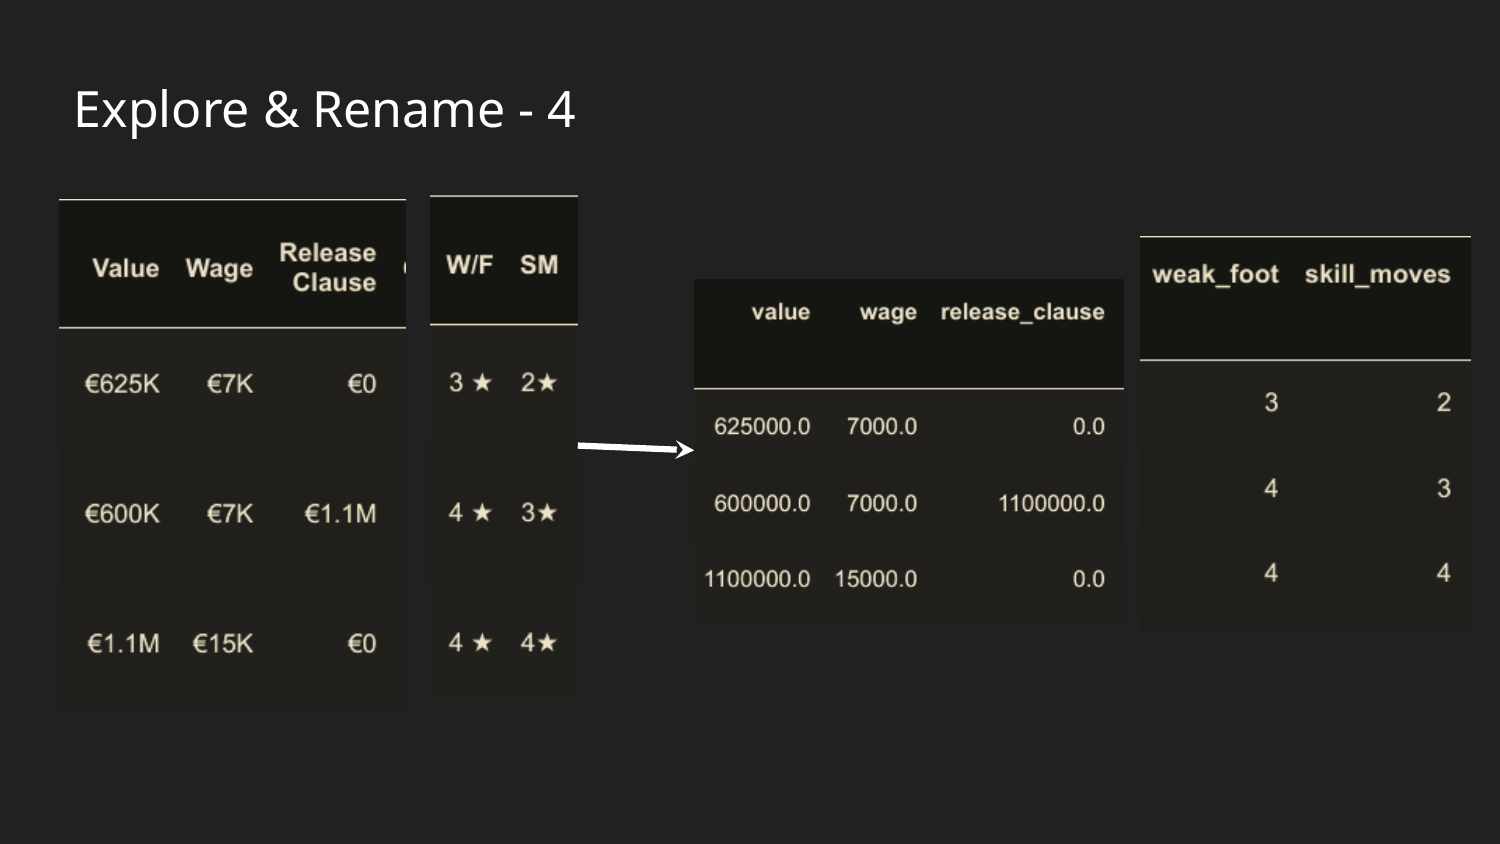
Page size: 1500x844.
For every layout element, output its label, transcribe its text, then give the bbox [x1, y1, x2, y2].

text_box Explore & Rename - 4 [59, 62, 1302, 153]
picture [430, 194, 579, 697]
picture [58, 199, 407, 709]
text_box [577, 445, 688, 451]
picture [693, 278, 1124, 622]
picture [1140, 236, 1471, 633]
